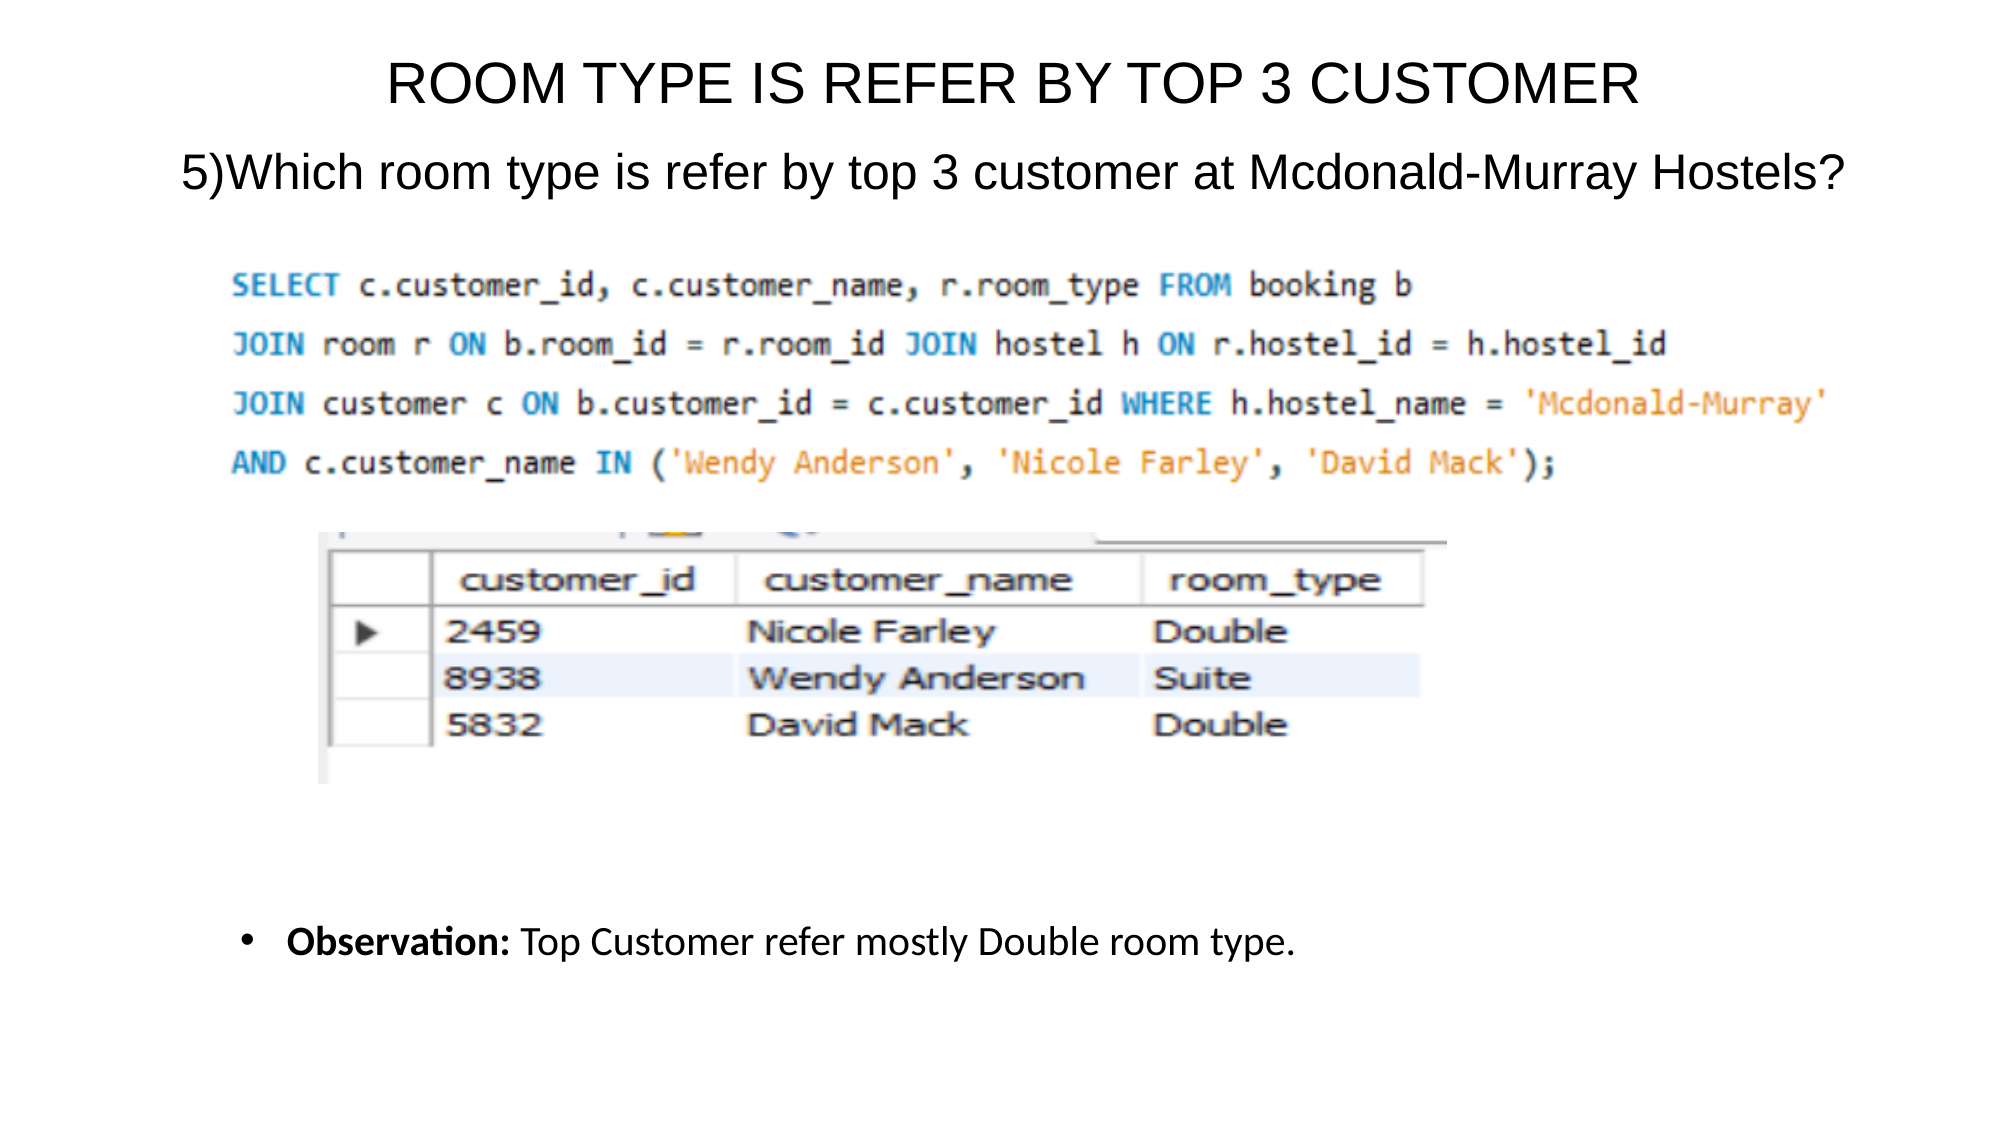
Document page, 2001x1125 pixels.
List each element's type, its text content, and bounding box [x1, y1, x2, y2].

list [197, 249, 1836, 514]
picture [318, 532, 1447, 784]
title ROOM TYPE IS REFER BY TOP 3 CUSTOMER 5)Which room type is refer by top 3 customer at Mcdonald-Murray Hostels? [151, 0, 1877, 218]
text_box Observation: Top Customer refer mostly Double room type. [225, 906, 1763, 972]
